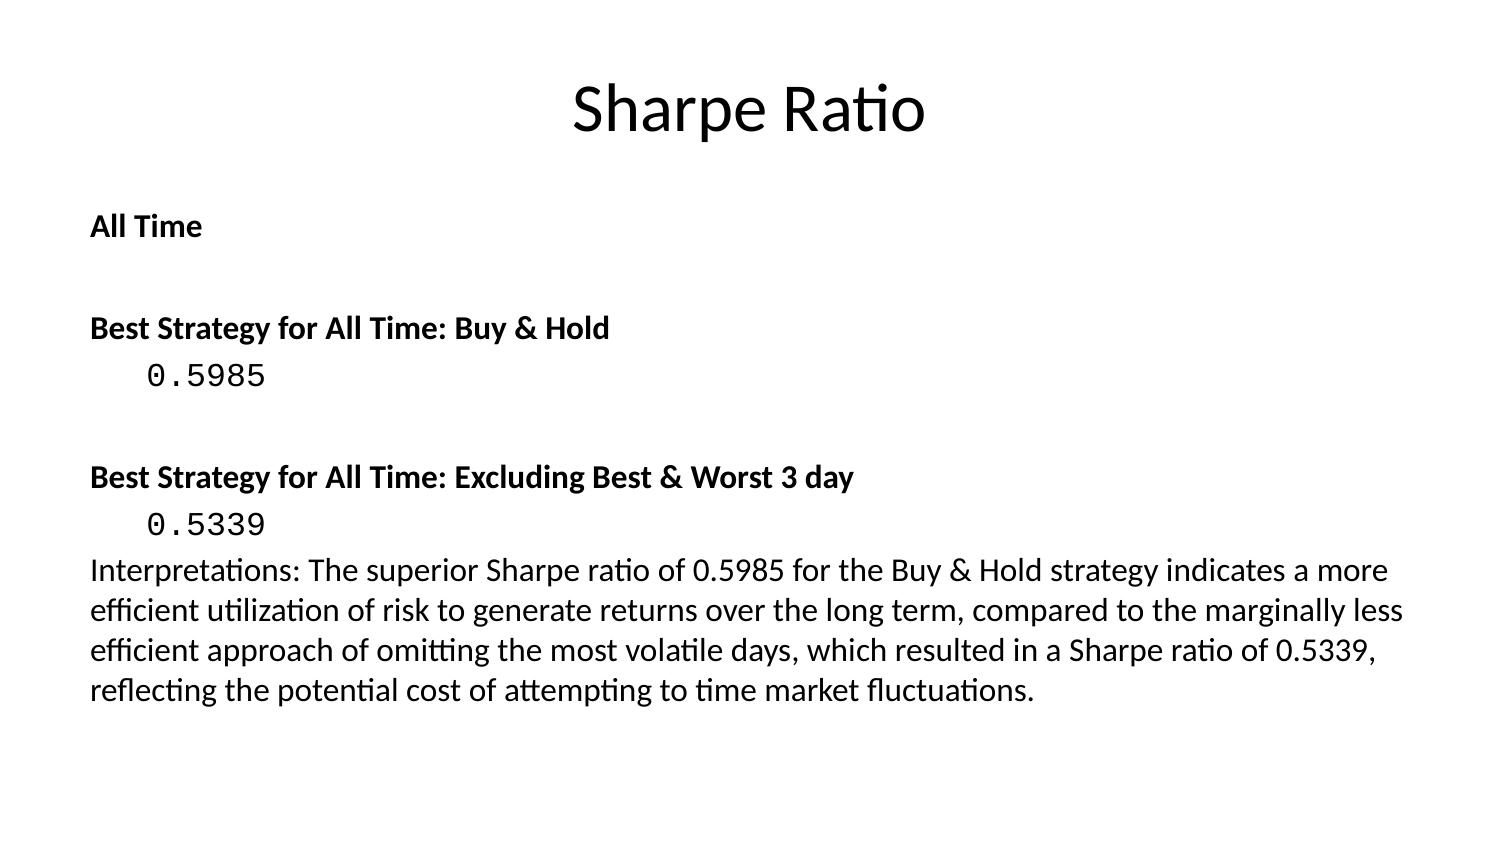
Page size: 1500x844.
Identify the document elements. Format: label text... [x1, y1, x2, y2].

list All Time Best Strategy for All Time: Buy & Hold 0.5985 Best Strategy for All Time: Excluding Best & Worst 3 day 0.5339 Interpretations: The superior Sharpe ratio of 0.5985 for the Buy & Hold strategy indicates a more efficient utilization of risk to generate returns over the long term, compared to the marginally less efficient approach of omitting the most volatile days, which resulted in a Sharpe ratio of 0.5339, reflecting the potential cost of attempting to time market fluctuations. [75, 196, 1425, 754]
title Sharpe Ratio [75, 33, 1425, 175]
